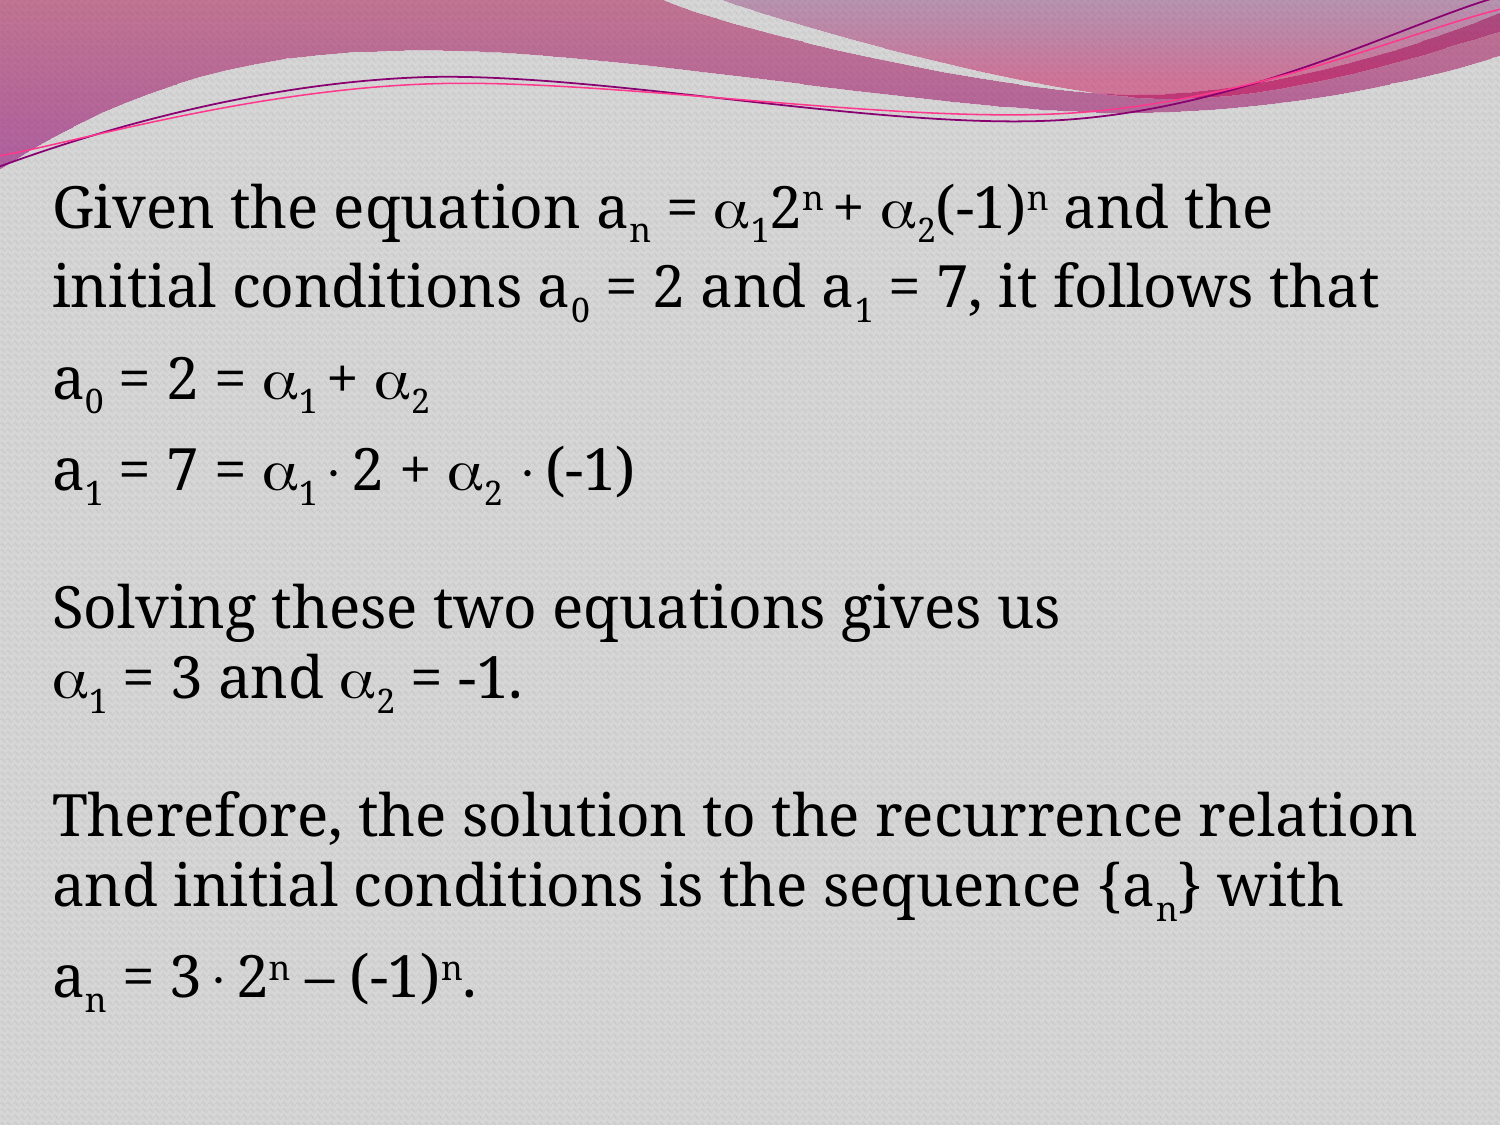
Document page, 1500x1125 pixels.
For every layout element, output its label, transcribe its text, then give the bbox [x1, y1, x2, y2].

list Given the equation an = 12n + 2(-1)n and the initial conditions a0 = 2 and a1 = 7, it follows that a0 = 2 = 1 + 2 a1 = 7 = 12 + 2 (-1) Solving these two equations gives us 1 = 3 and 2 = -1. Therefore, the solution to the recurrence relation and initial conditions is the sequence {an} with an = 32n – (-1)n. [37, 162, 1463, 1088]
